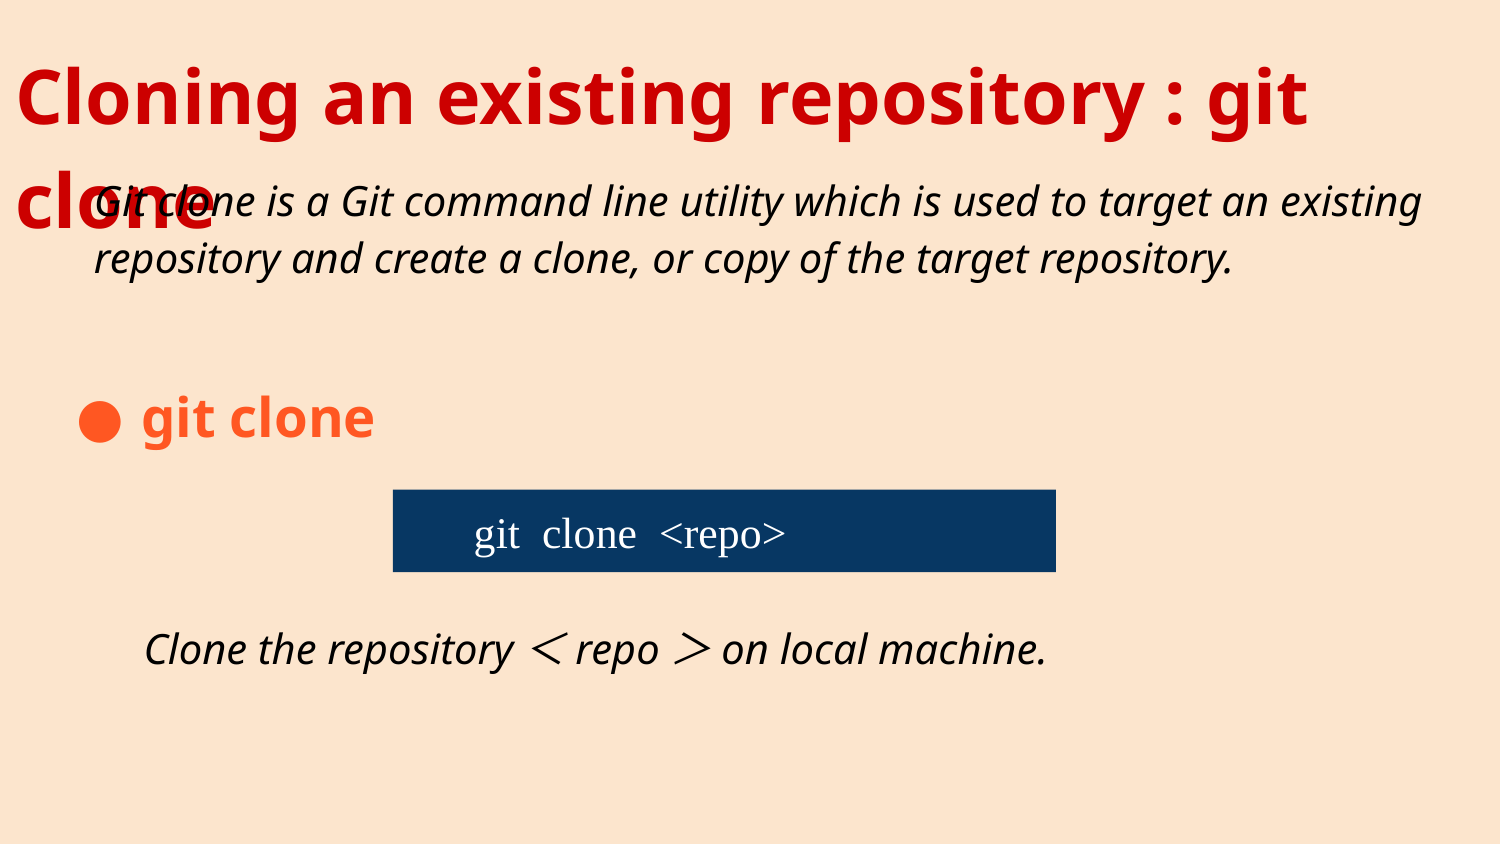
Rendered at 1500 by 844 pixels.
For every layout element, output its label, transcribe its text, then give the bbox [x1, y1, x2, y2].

text_box Clone the repository＜repo＞on local machine. [128, 600, 1372, 688]
title Cloning an existing repository : git clone [0, 20, 1449, 169]
list Git clone is a Git command line utility which is used to target an existing repository and create a clone, or copy of the target repository. [78, 151, 1477, 331]
title git clone [51, 368, 1449, 462]
text_box git clone <repo> [392, 489, 1056, 573]
